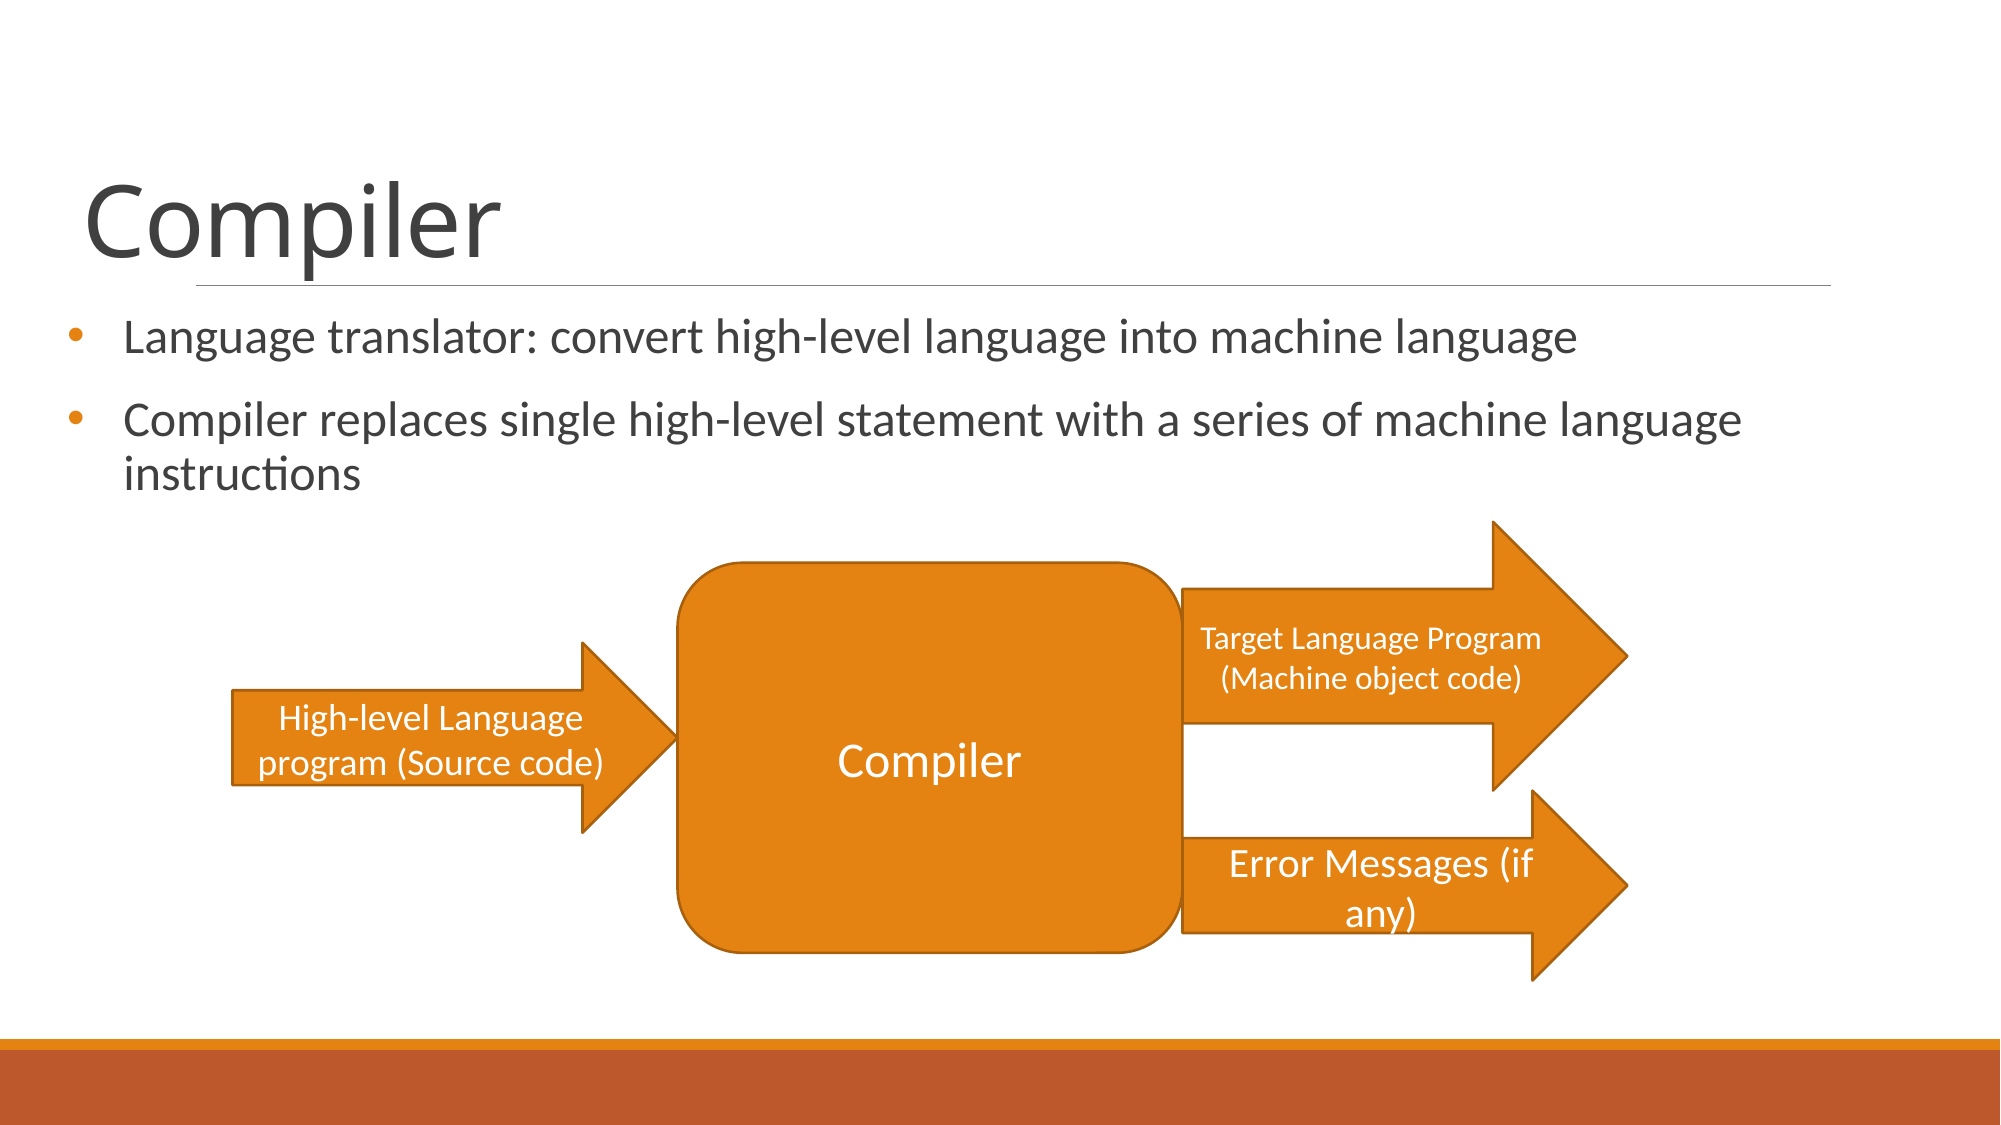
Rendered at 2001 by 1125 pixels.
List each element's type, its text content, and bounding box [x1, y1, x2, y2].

list Language translator: convert high-level language into machine language Compiler replaces single high-level statement with a series of machine language instructions [67, 302, 1932, 963]
title Compiler [67, 47, 1932, 285]
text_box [231, 521, 1628, 981]
